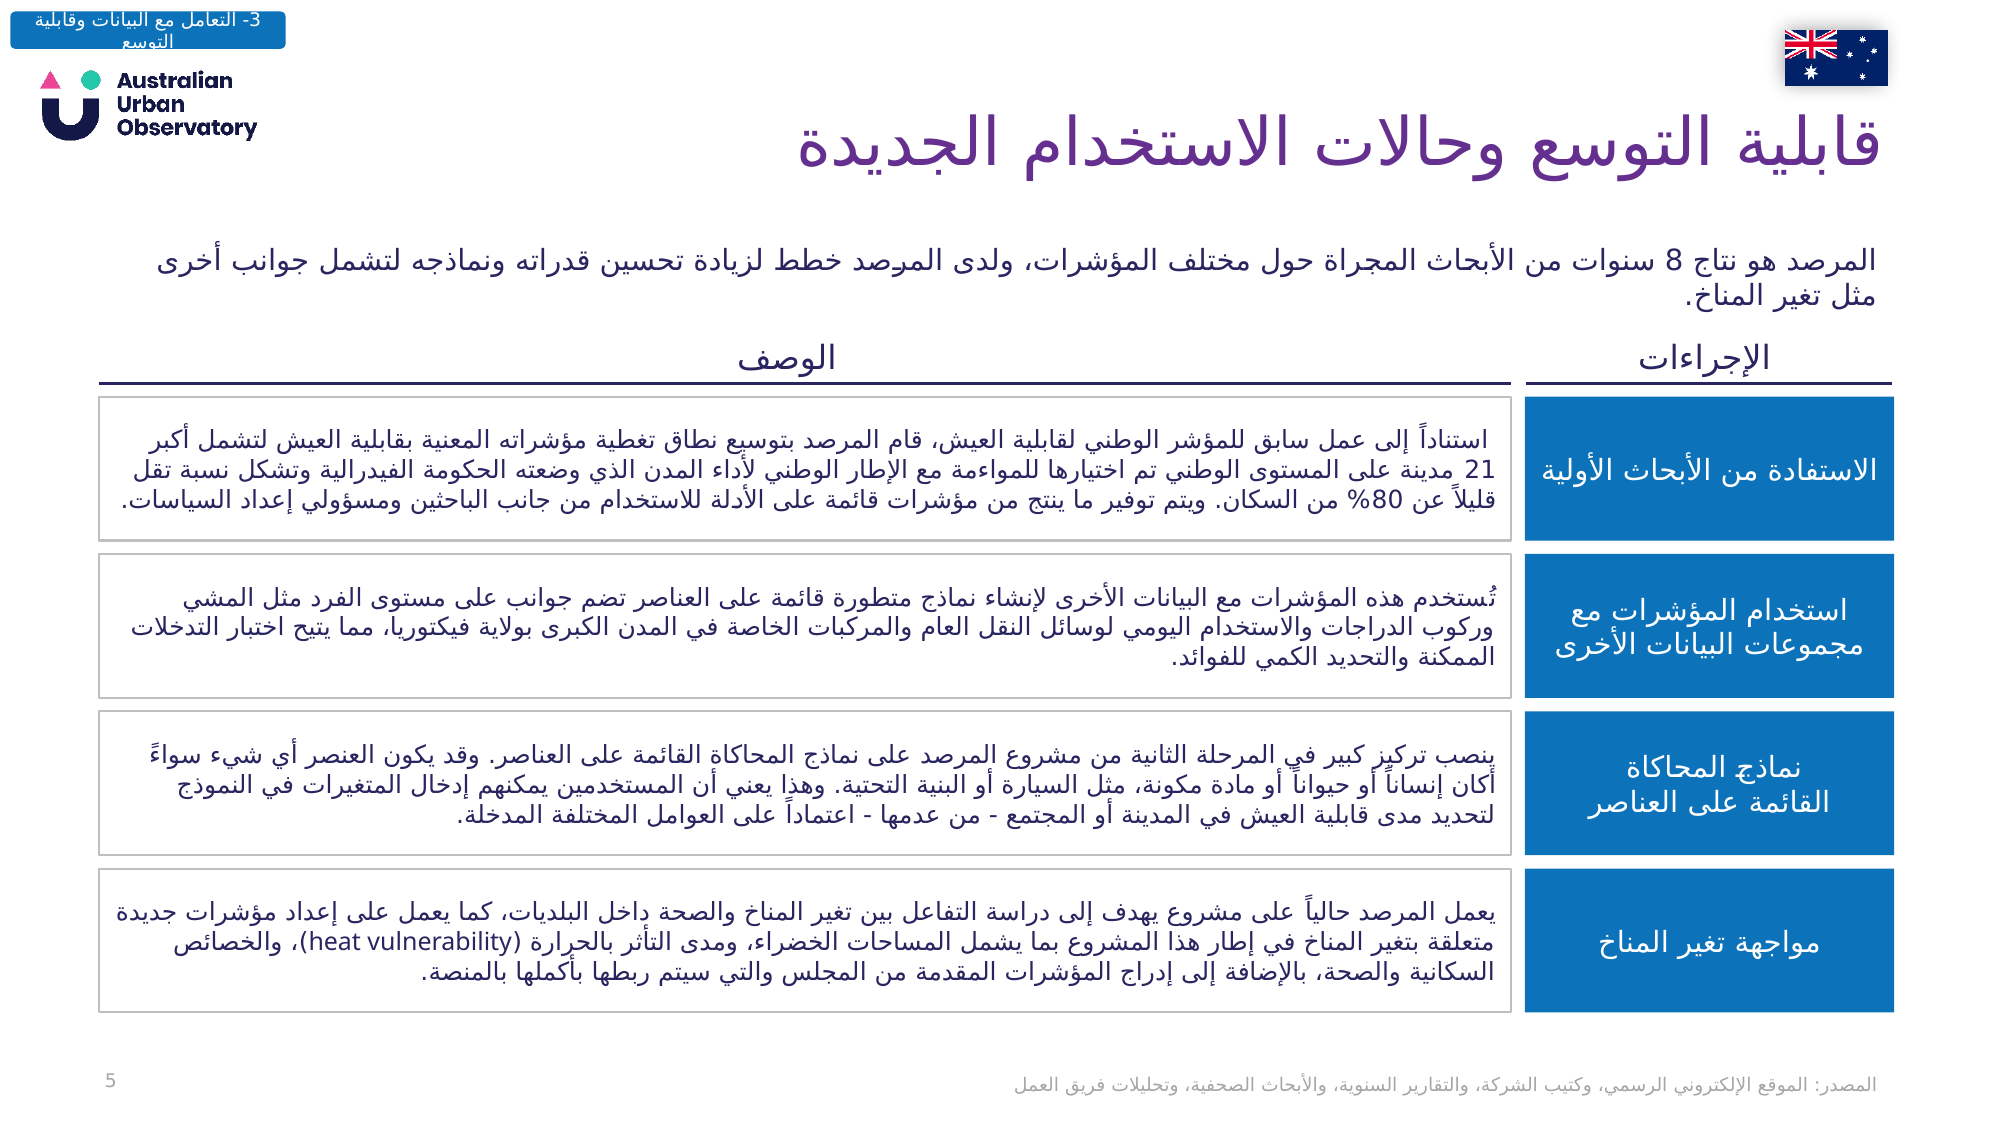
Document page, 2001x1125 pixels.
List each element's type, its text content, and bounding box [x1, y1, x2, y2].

text_box 3- التعامل مع البيانات وقابلية التوسع [8, 9, 288, 51]
text_box المرصد هو نتاج 8 سنوات من الأبحاث المجراة حول مختلف المؤشرات، ولدى المرصد خطط لزيادة تحسين قدراته ونماذجه لتشمل جوانب أخرى مثل تغير المناخ. [88, 232, 1893, 322]
text_box [87, 91, 1900, 187]
text_box يعمل المرصد حالياً على مشروع يهدف إلى دراسة التفاعل بين تغير المناخ والصحة داخل البلديات، كما يعمل على إعداد مؤشرات جديدة متعلقة بتغير المناخ في إطار هذا المشروع بما يشمل المساحات الخضراء، ومدى التأثر بالحرارة (heat vulnerability)، والخصائص السكانية والصحة، بالإضافة إلى إدراج المؤشرات المقدمة من المجلس والتي سيتم ربطها بأكملها بالمنصة. [97, 867, 1513, 1014]
text_box ينصب تركيز كبير في المرحلة الثانية من مشروع المرصد على نماذج المحاكاة القائمة على العناصر. وقد يكون العنصر أي شيء سواءً أكان إنساناً أو حيواناً أو مادة مكونة، مثل السيارة أو البنية التحتية. وهذا يعني أن المستخدمين يمكنهم إدخال المتغيرات في النموذج لتحديد مدى قابلية العيش في المدينة أو المجتمع - من عدمها - اعتماداً على العوامل المختلفة المدخلة. [97, 710, 1513, 857]
text_box نماذج المحاكاة القائمة على العناصر [1524, 711, 1895, 856]
text_box الاستفادة من الأبحاث الأولية [1524, 396, 1895, 541]
text_box تُستخدم هذه المؤشرات مع البيانات الأخرى لإنشاء نماذج متطورة قائمة على العناصر تضم جوانب على مستوى الفرد مثل المشي وركوب الدراجات والاستخدام اليومي لوسائل النقل العام والمركبات الخاصة في المدن الكبرى بولاية فيكتوريا، مما يتيح اختبار التدخلات الممكنة والتحديد الكمي للفوائد. [97, 552, 1513, 699]
slide_number 5 [64, 1057, 132, 1103]
picture [22, 53, 275, 159]
picture [1785, 30, 1889, 86]
text_box استناداً إلى عمل سابق للمؤشر الوطني لقابلية العيش، قام المرصد بتوسيع نطاق تغطية مؤشراته المعنية بقابلية العيش لتشمل أكبر 21 مدينة على المستوى الوطني تم اختيارها للمواءمة مع الإطار الوطني لأداء المدن الذي وضعته الحكومة الفيدرالية وتشكل نسبة تقل قليلاً عن 80% من السكان. ويتم توفير ما ينتج من مؤشرات قائمة على الأدلة للاستخدام من جانب الباحثين ومسؤولي إعداد السياسات. [97, 395, 1513, 542]
text_box الوصف [736, 332, 837, 377]
text_box الإجراءات [1617, 332, 1792, 377]
footer المصدر: الموقع الإلكتروني الرسمي، وكتيب الشركة، والتقارير السنوية، والأبحاث الصحفية، وتحليلات فريق العمل [556, 1057, 1892, 1103]
text_box استخدام المؤشرات مع مجموعات البيانات الأخرى [1524, 553, 1895, 698]
text_box مواجهة تغير المناخ [1524, 868, 1895, 1013]
